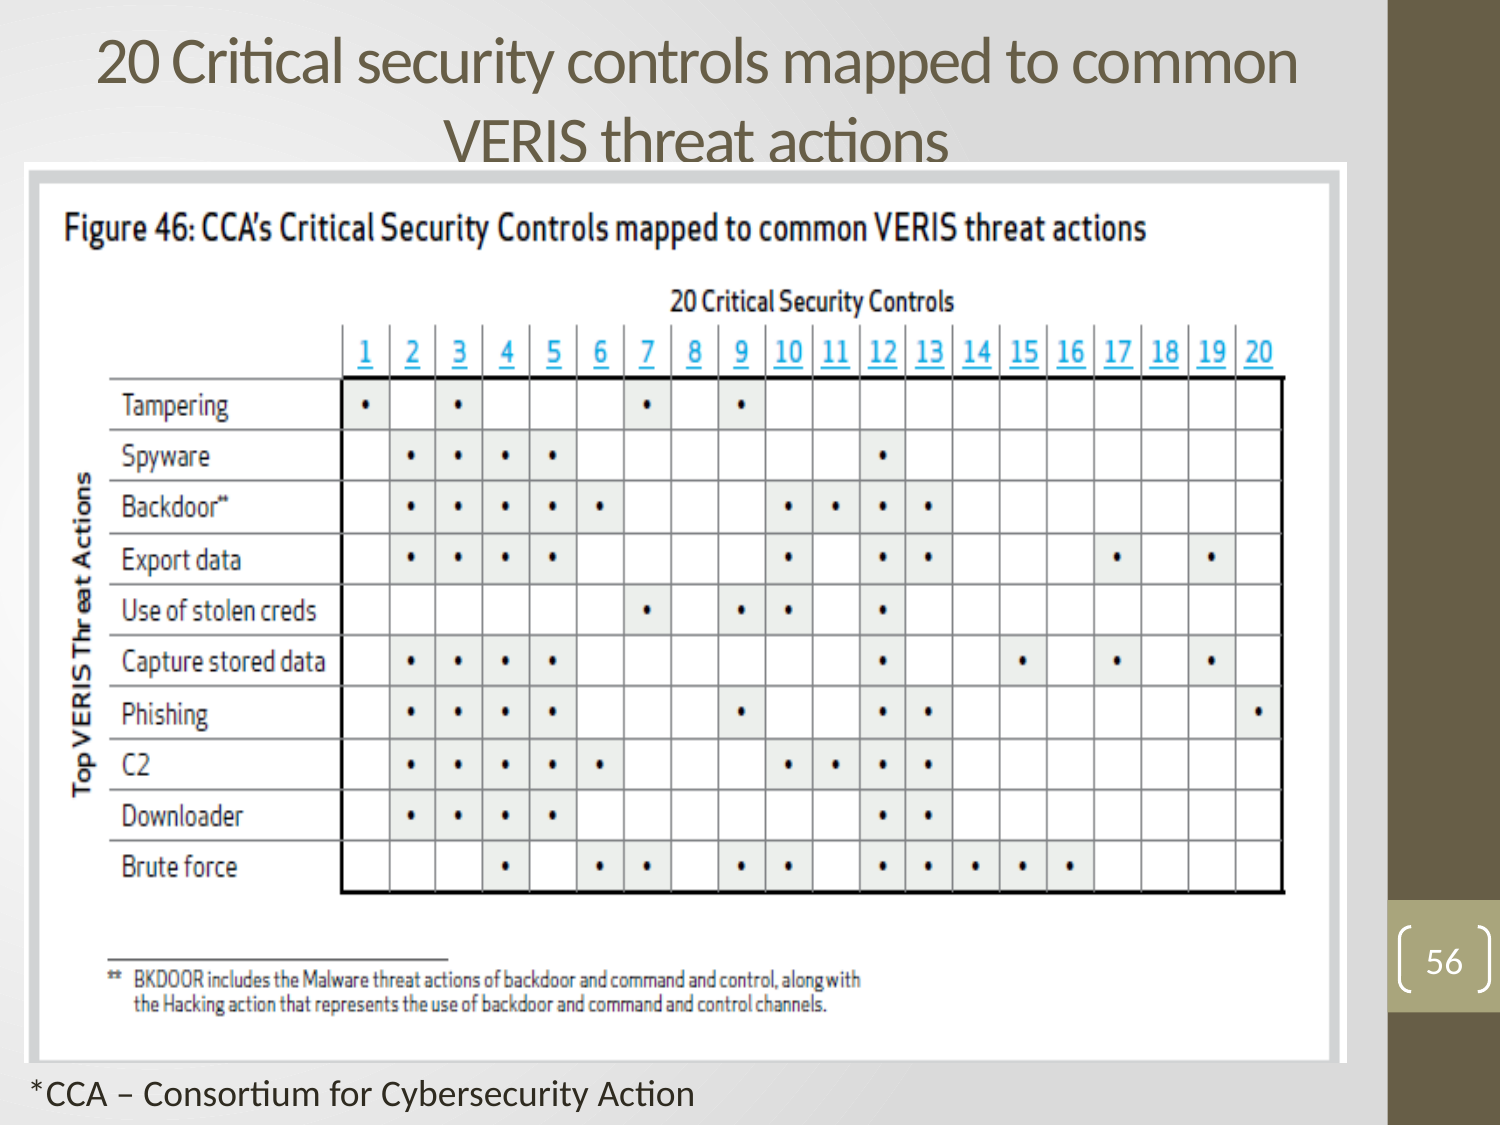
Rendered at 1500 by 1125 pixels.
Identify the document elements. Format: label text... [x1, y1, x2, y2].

slide_number 56 [1397, 925, 1492, 994]
picture [24, 161, 1348, 1063]
text_box *CCA – Consortium for Cybersecurity Action [12, 1061, 813, 1122]
title 20 Critical security controls mapped to common VERIS threat actions [71, 3, 1322, 155]
